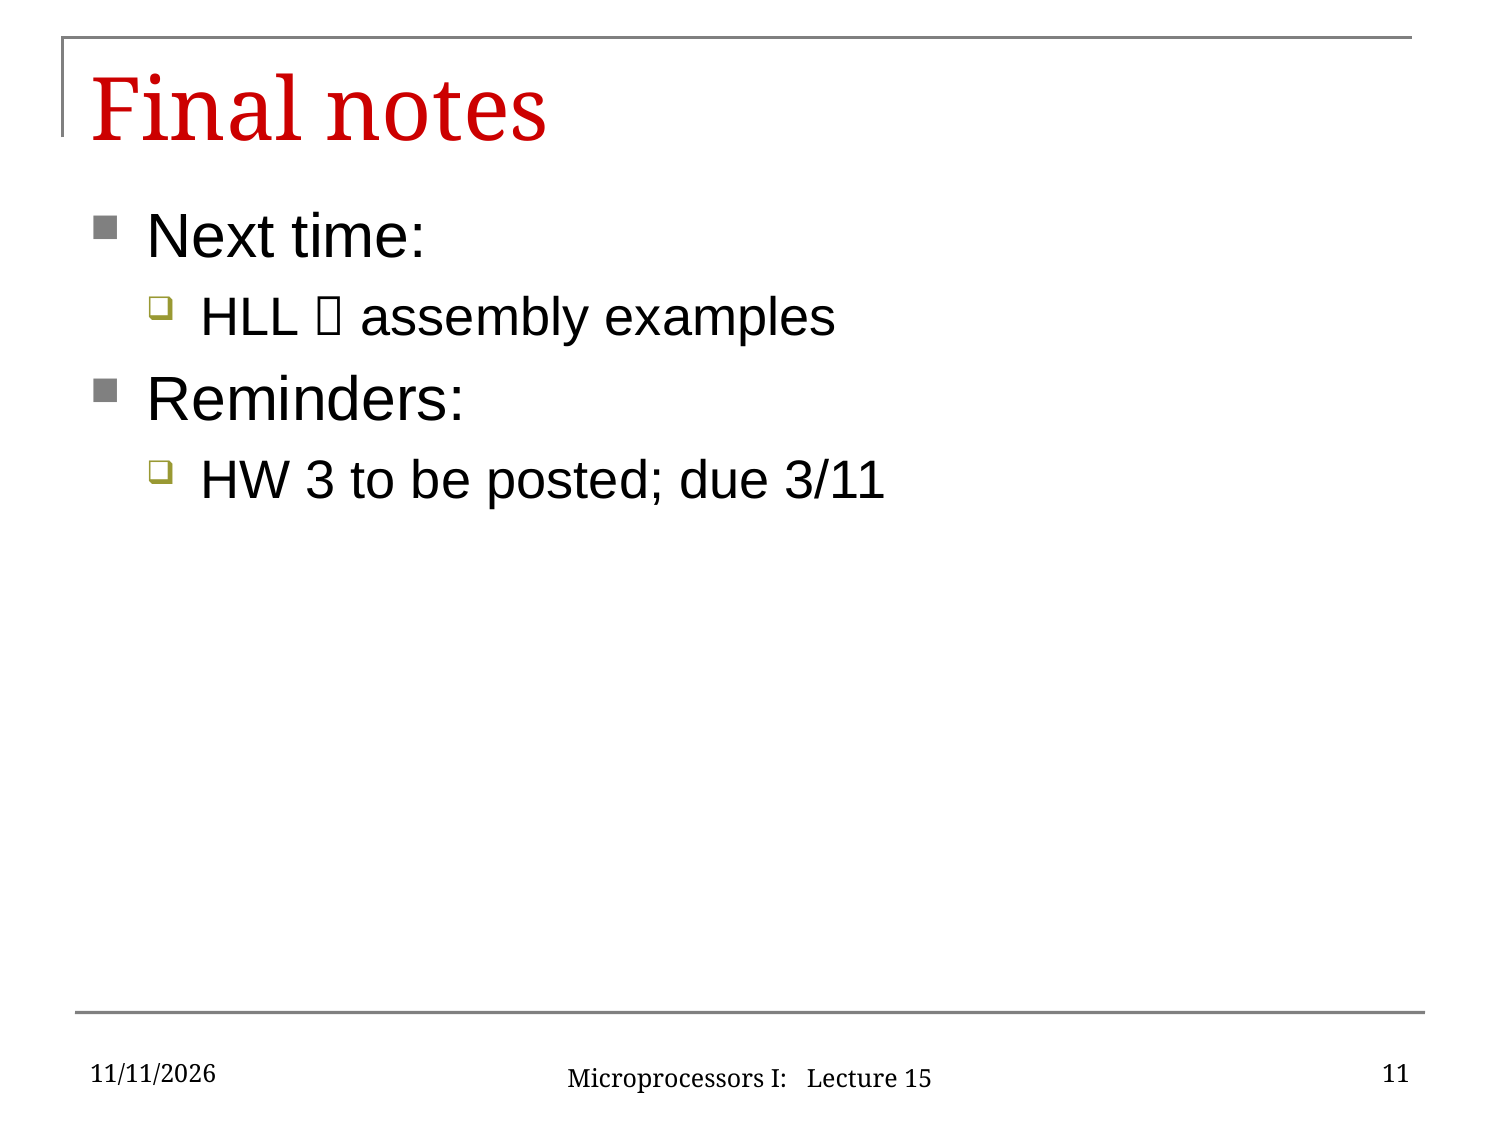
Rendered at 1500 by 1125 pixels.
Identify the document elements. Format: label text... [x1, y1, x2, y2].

list Next time: HLL  assembly examples Reminders: HW 3 to be posted; due 3/11 [75, 187, 1425, 1006]
title Final notes [75, 45, 1425, 163]
footer Microprocessors I: Lecture 15 [512, 1024, 988, 1101]
slide_number 11 [1074, 1023, 1426, 1100]
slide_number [74, 1023, 426, 1100]
